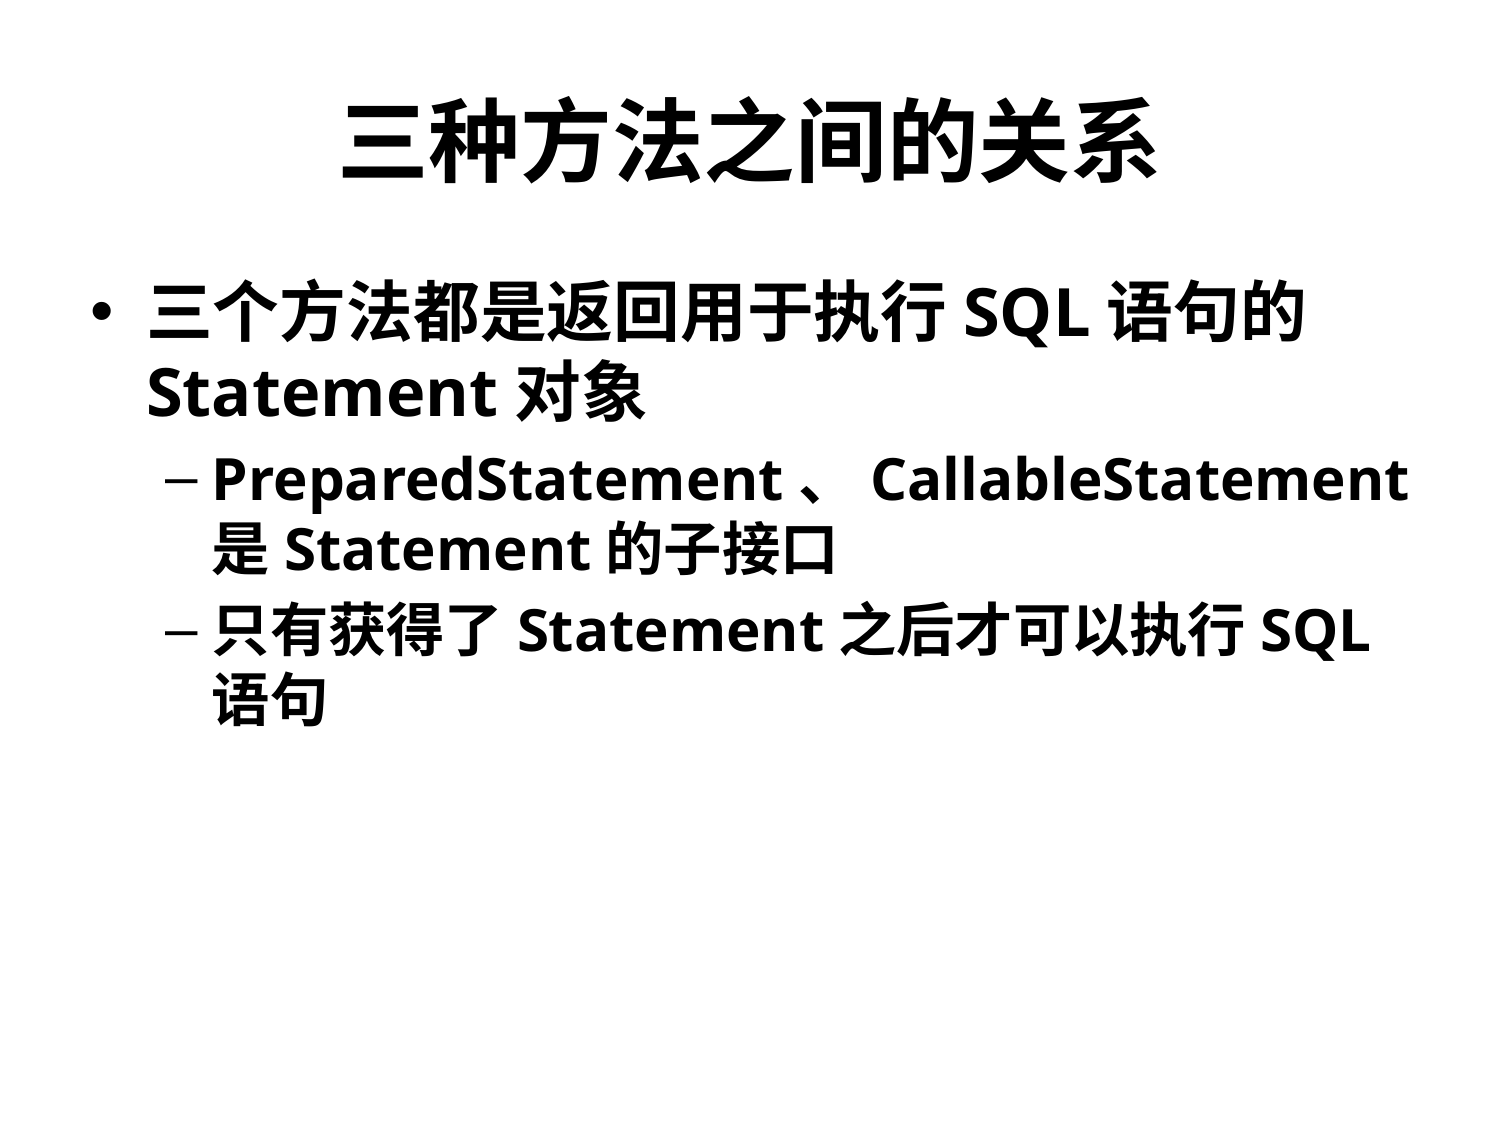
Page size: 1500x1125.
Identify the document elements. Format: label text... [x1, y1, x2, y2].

title 三种方法之间的关系 [75, 45, 1425, 233]
list 三个方法都是返回用于执行SQL语句的Statement对象 PreparedStatement、CallableStatement是Statement的子接口 只有获得了Statement之后才可以执行SQL语句 [75, 262, 1425, 1005]
